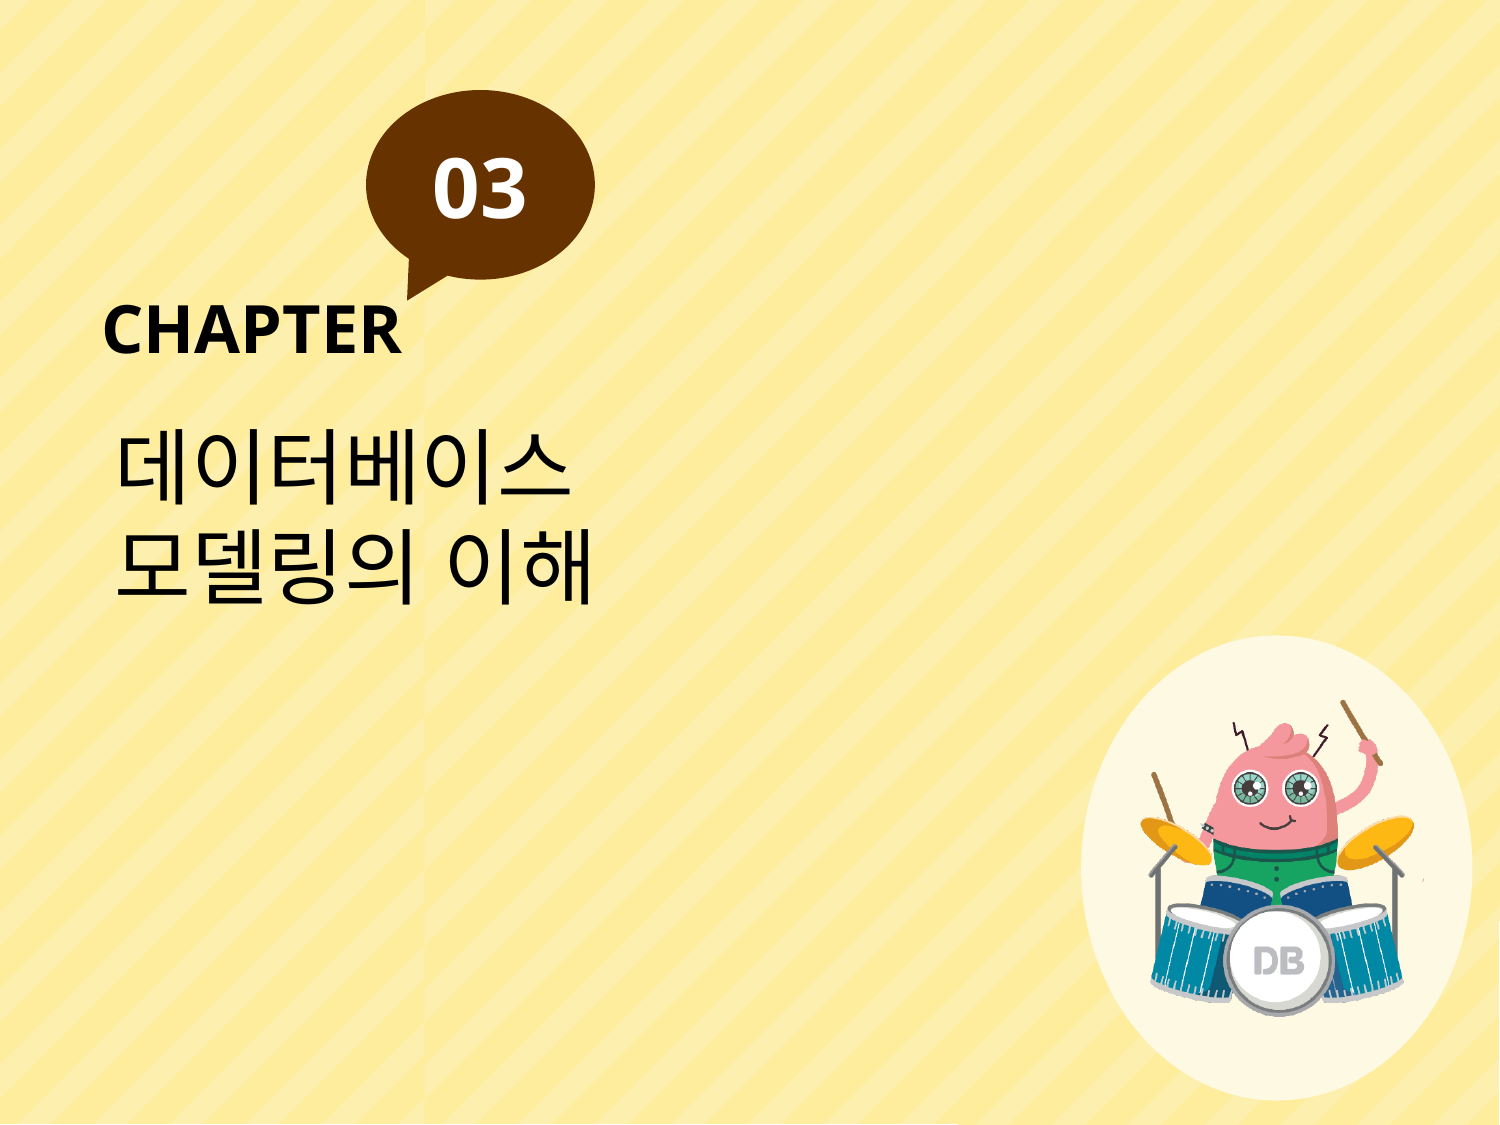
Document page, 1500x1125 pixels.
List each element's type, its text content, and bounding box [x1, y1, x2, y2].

text_box CHAPTER [41, 279, 480, 397]
picture [0, 0, 1500, 1125]
text_box 03 [363, 87, 597, 303]
text_box 데이터베이스 모델링의 이해 [100, 407, 1070, 636]
